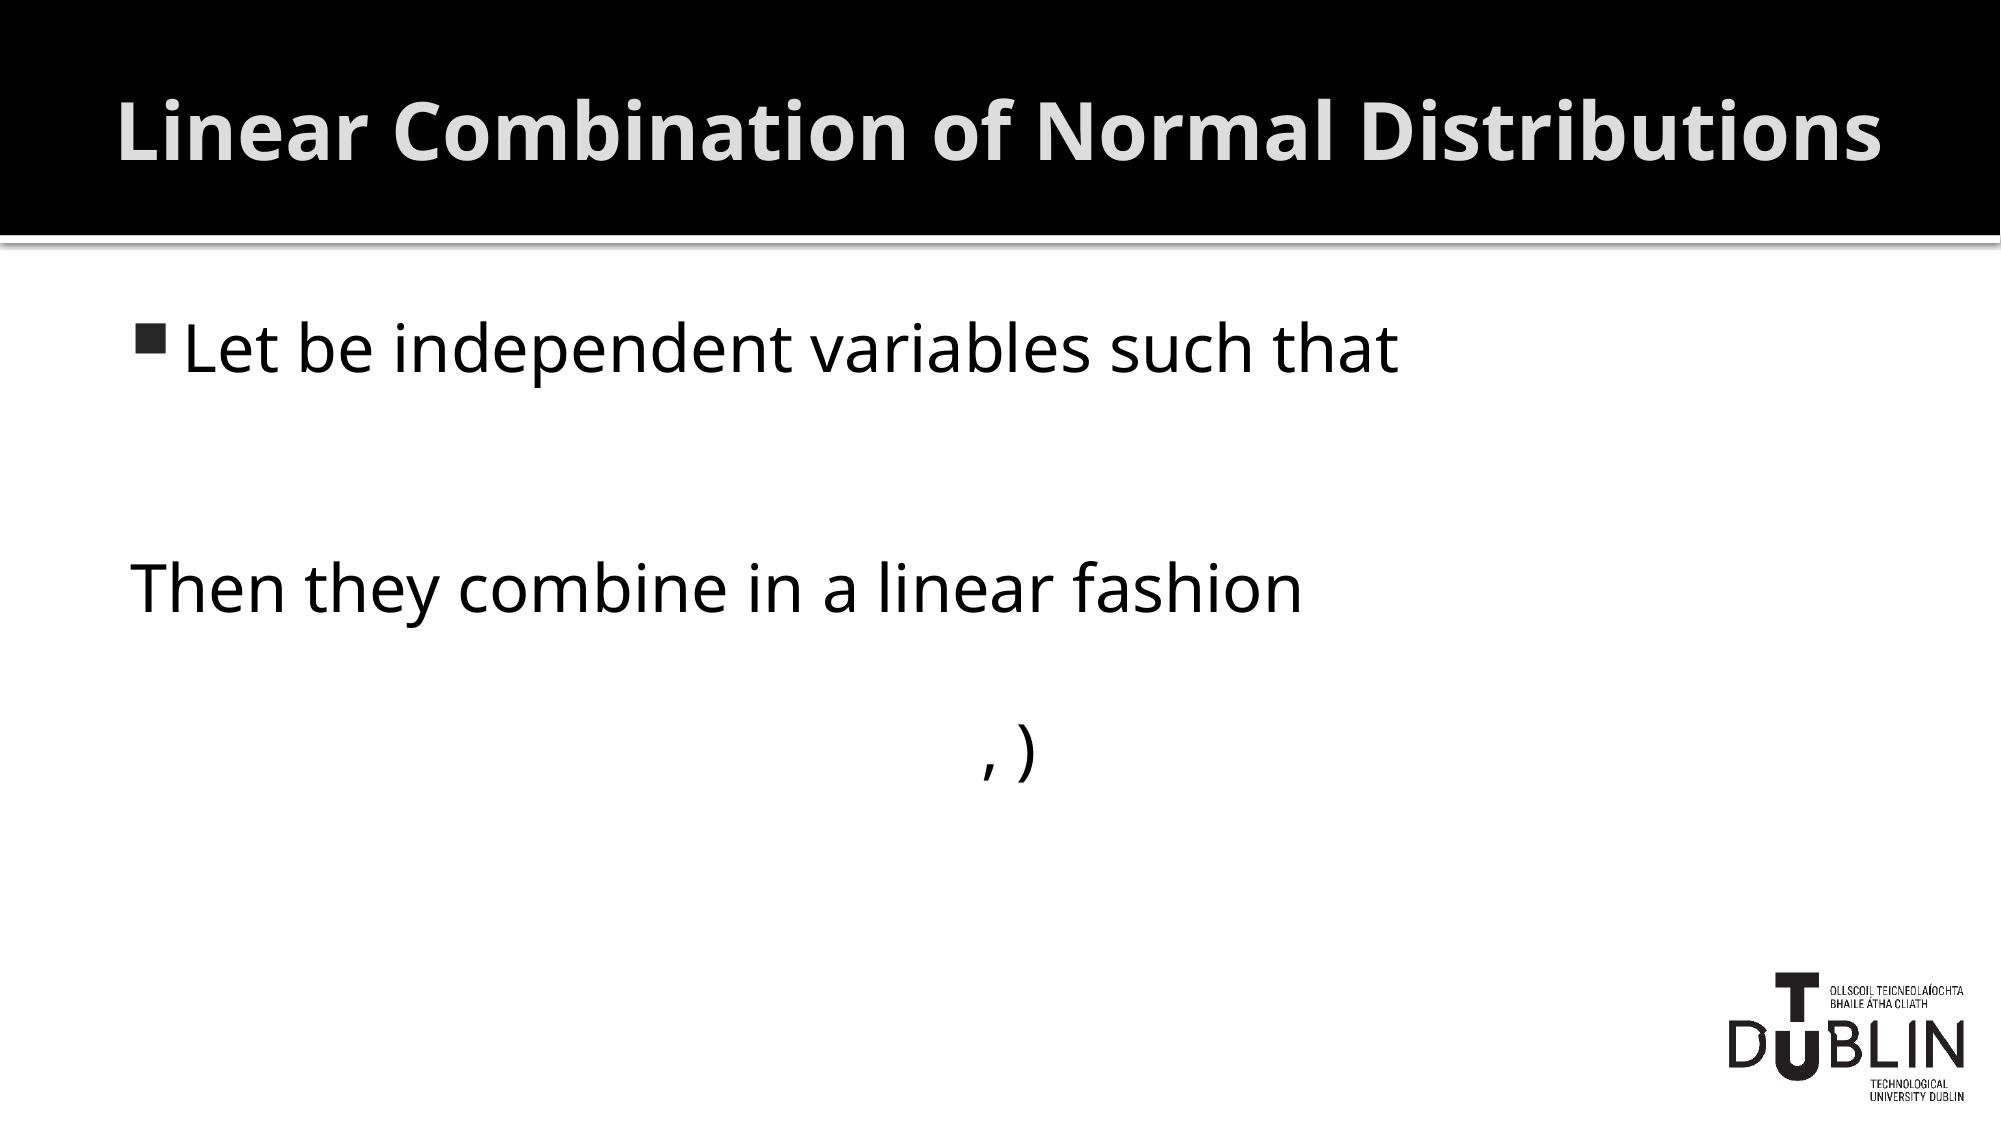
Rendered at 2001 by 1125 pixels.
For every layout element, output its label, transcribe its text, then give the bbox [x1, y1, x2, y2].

picture [1694, 940, 2000, 1125]
title Linear Combination of Normal Distributions [99, 25, 1900, 231]
